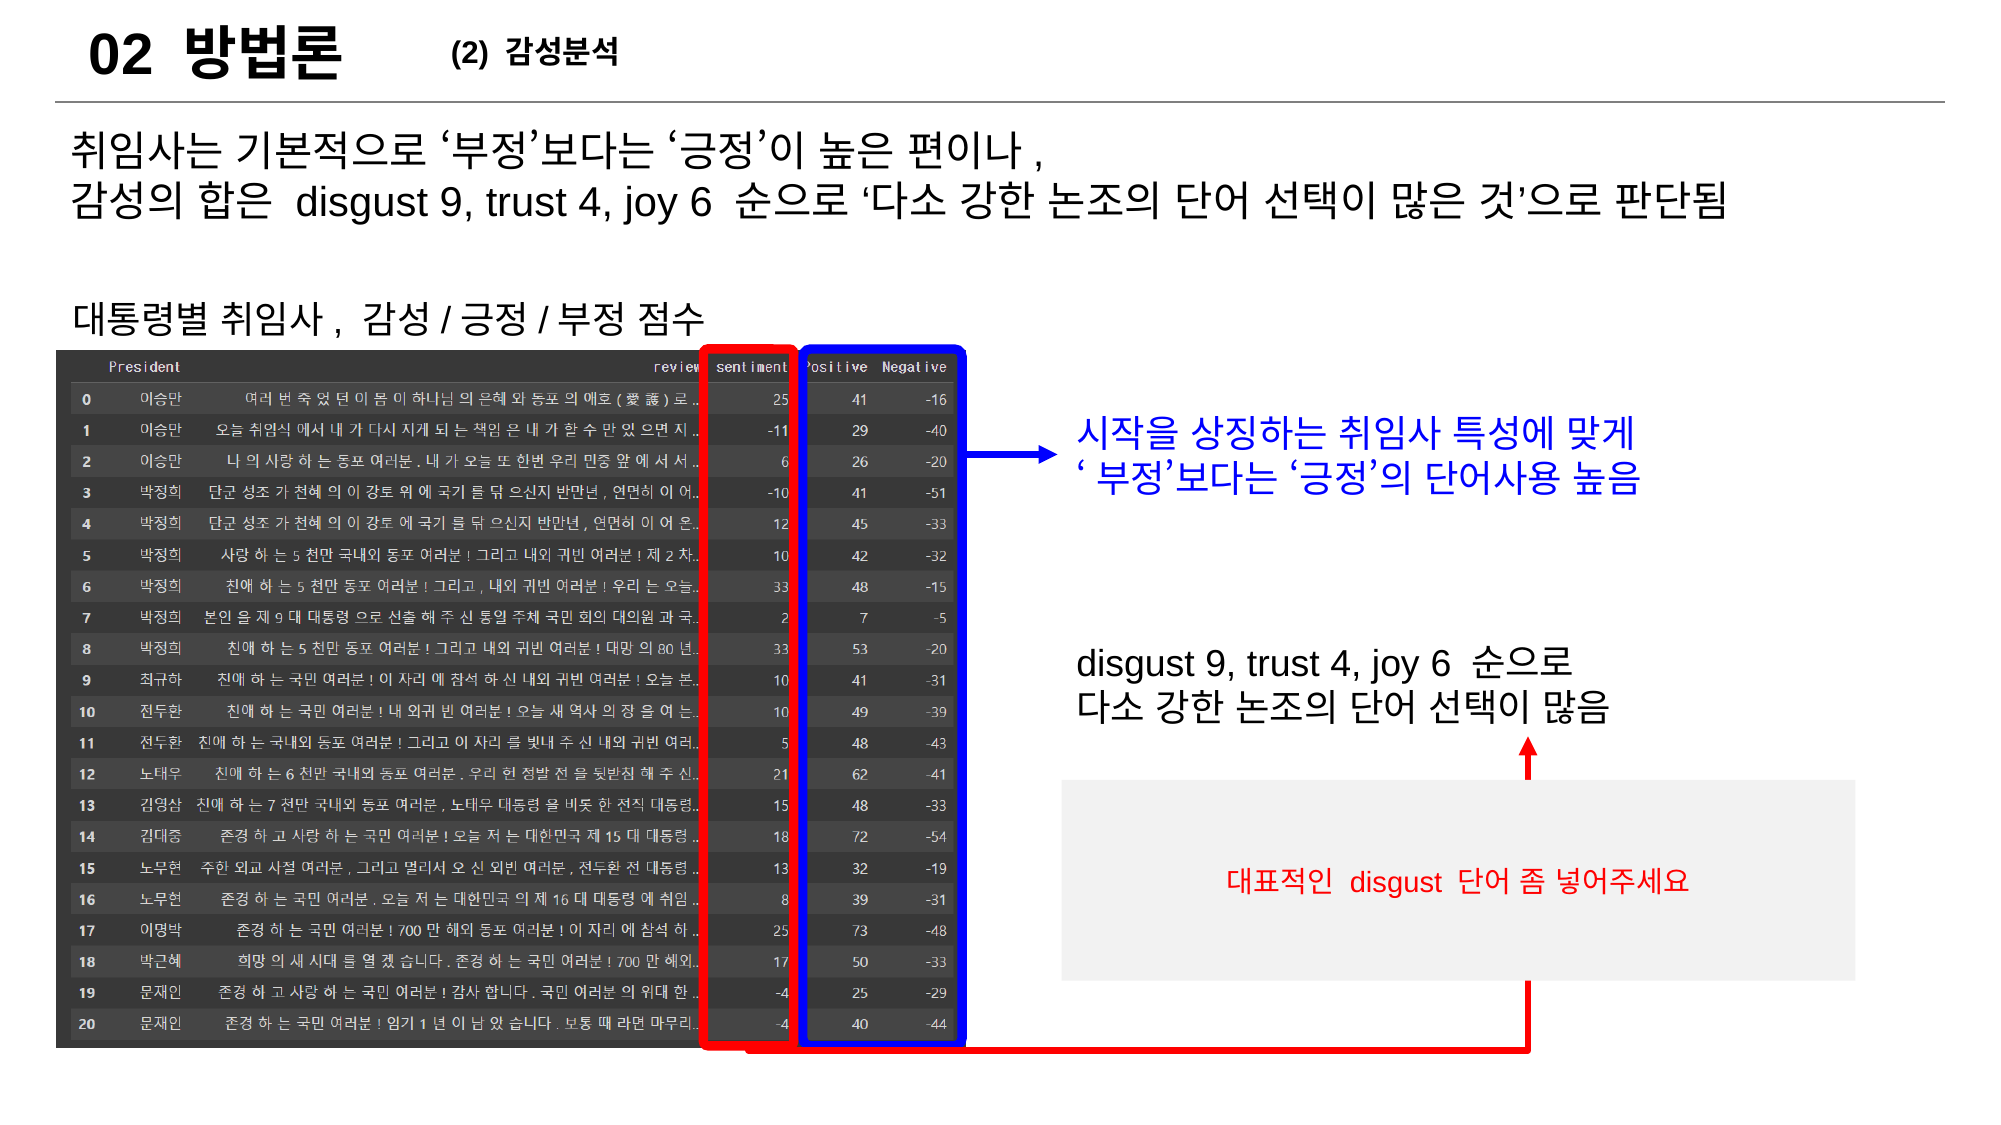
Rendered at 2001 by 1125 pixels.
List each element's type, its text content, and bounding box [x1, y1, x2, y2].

text_box disgust 9, trust 4, joy 6 순으로 다소 강한 논조의 단어 선택이 많음 [1297, 631, 1995, 737]
text_box 취임사는 기본적으로 ‘부정’보다는 ‘긍정’이 높은 편이나, 감성의 합은 disgust 9, trust 4, joy 6 순으로 ‘다소 강한 논조의 단어 선택이 많은 것’으로 판단됨 [55, 117, 1952, 233]
text_box 대표적인 disgust 단어 좀 넣어주세요 [1297, 778, 1858, 983]
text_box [73, 8, 1090, 95]
text_box 시작을 상징하는 취임사 특성에 맞게 ‘부정’보다는 ‘긍정’의 단어사용 높음 [1061, 402, 1995, 508]
picture [56, 350, 966, 1048]
text_box 대통령별 취임사, 감성/긍정/부정 점수 [56, 289, 990, 349]
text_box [983, 501, 1293, 1125]
